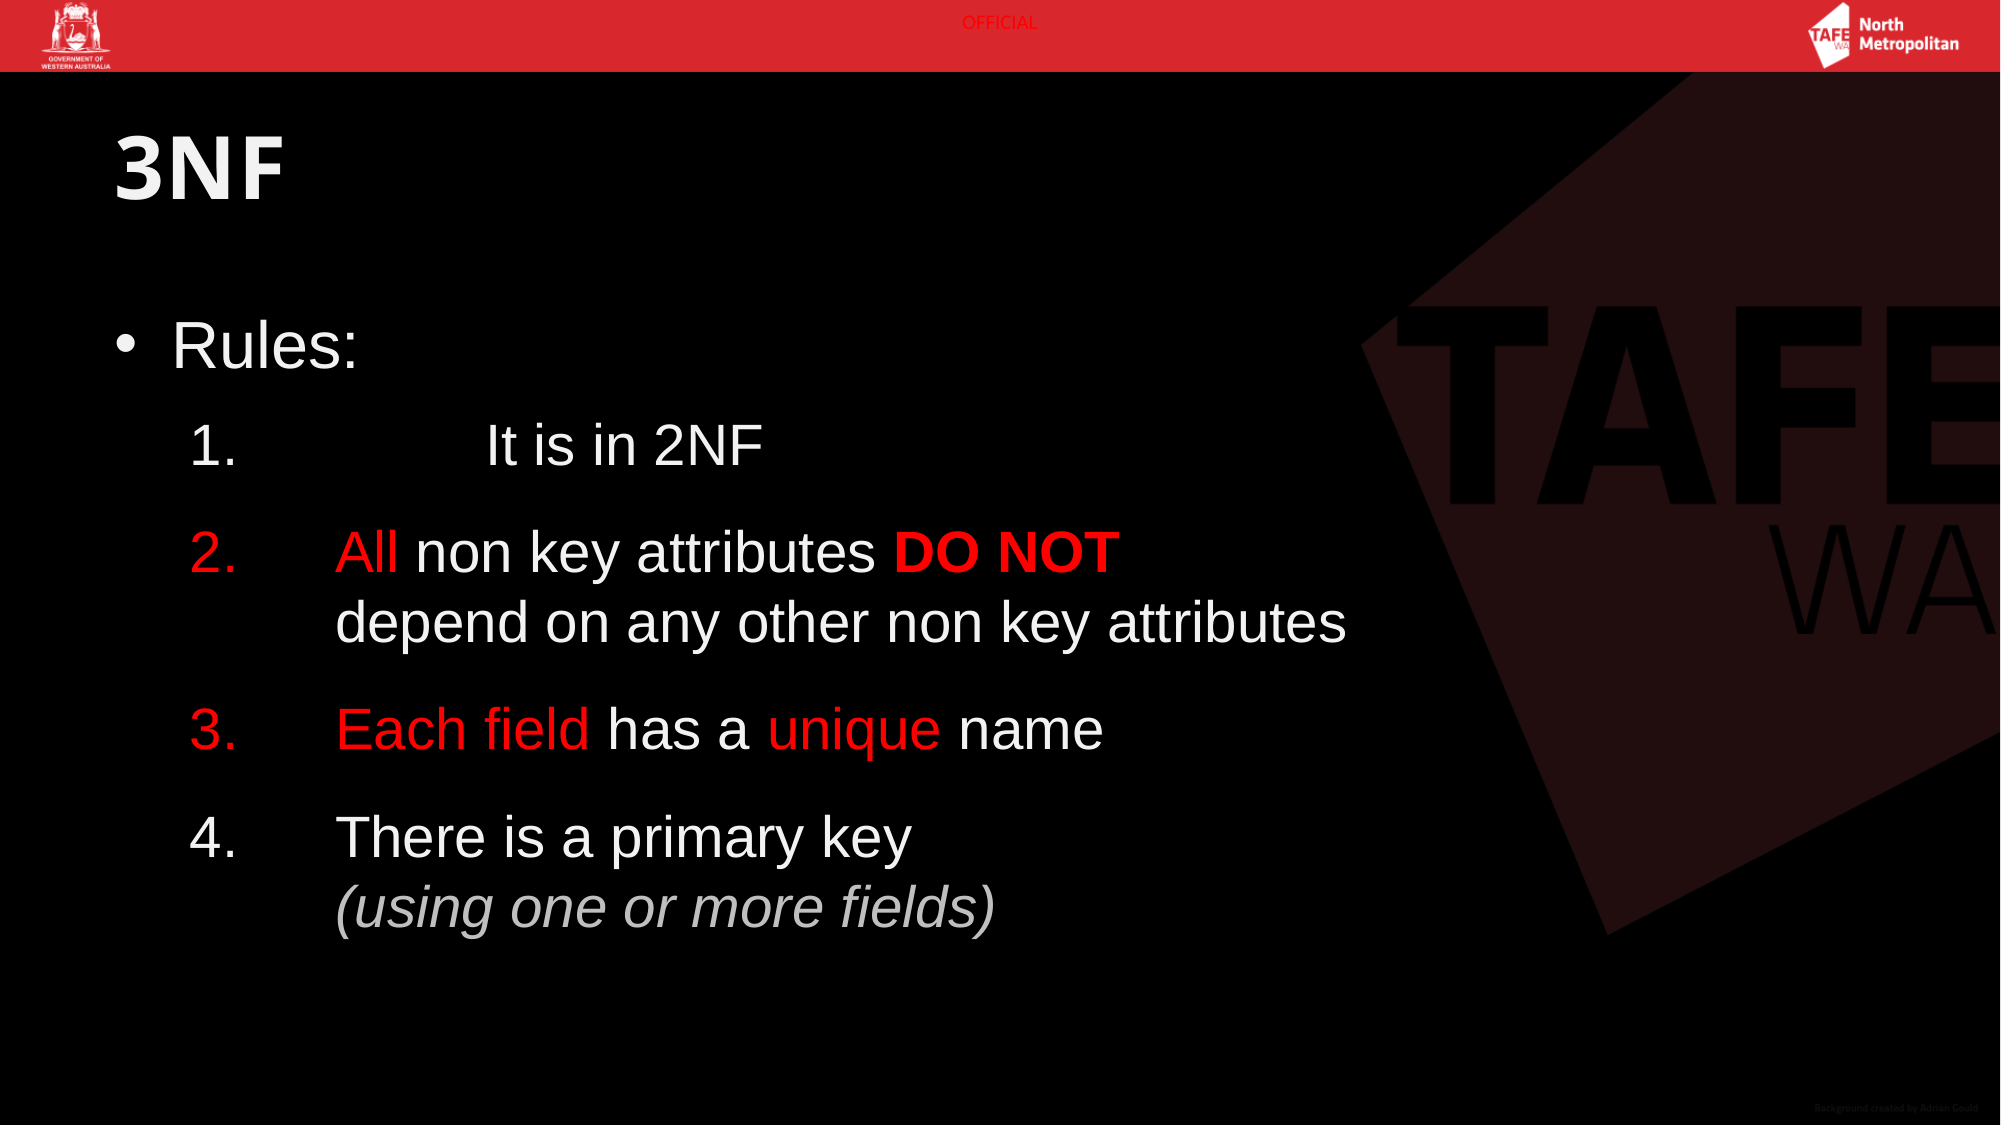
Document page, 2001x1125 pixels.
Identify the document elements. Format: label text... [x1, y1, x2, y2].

title 3NF [99, 82, 1900, 247]
list Rules: It is in 2NF All non key attributes DO NOT depend on any other non key attributes Each field has a unique name There is a primary key (using one or more fields) [99, 294, 1900, 1043]
picture [0, 0, 2001, 1125]
